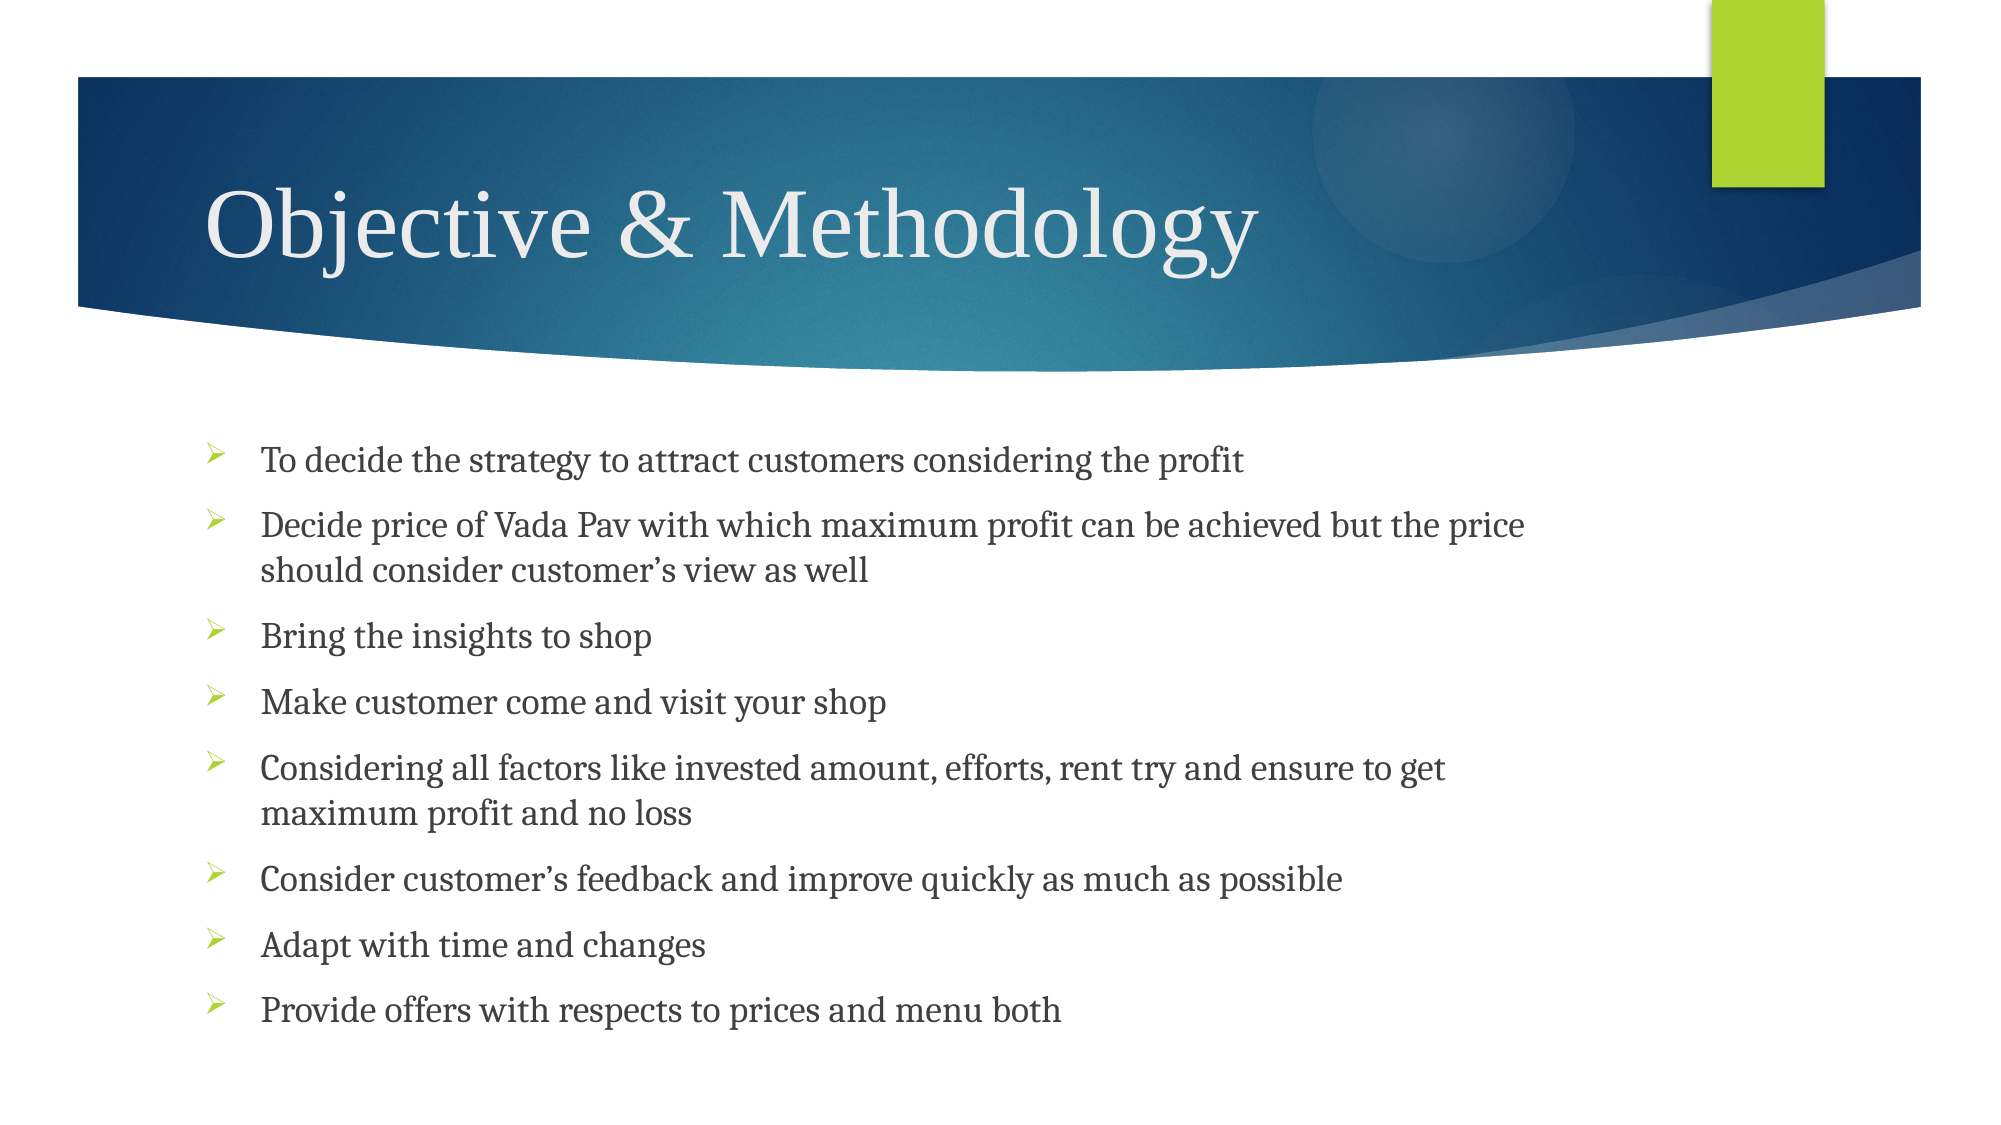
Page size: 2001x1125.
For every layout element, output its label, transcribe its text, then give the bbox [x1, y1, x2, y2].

list To decide the strategy to attract customers considering the profit Decide price of Vada Pav with which maximum profit can be achieved but the price should consider customer’s view as well Bring the insights to shop Make customer come and visit your shop Considering all factors like invested amount, efforts, rent try and ensure to get maximum profit and no loss Consider customer’s feedback and improve quickly as much as possible Adapt with time and changes Provide offers with respects to prices and menu both [189, 427, 1627, 1064]
title Objective & Methodology [189, 159, 1627, 276]
